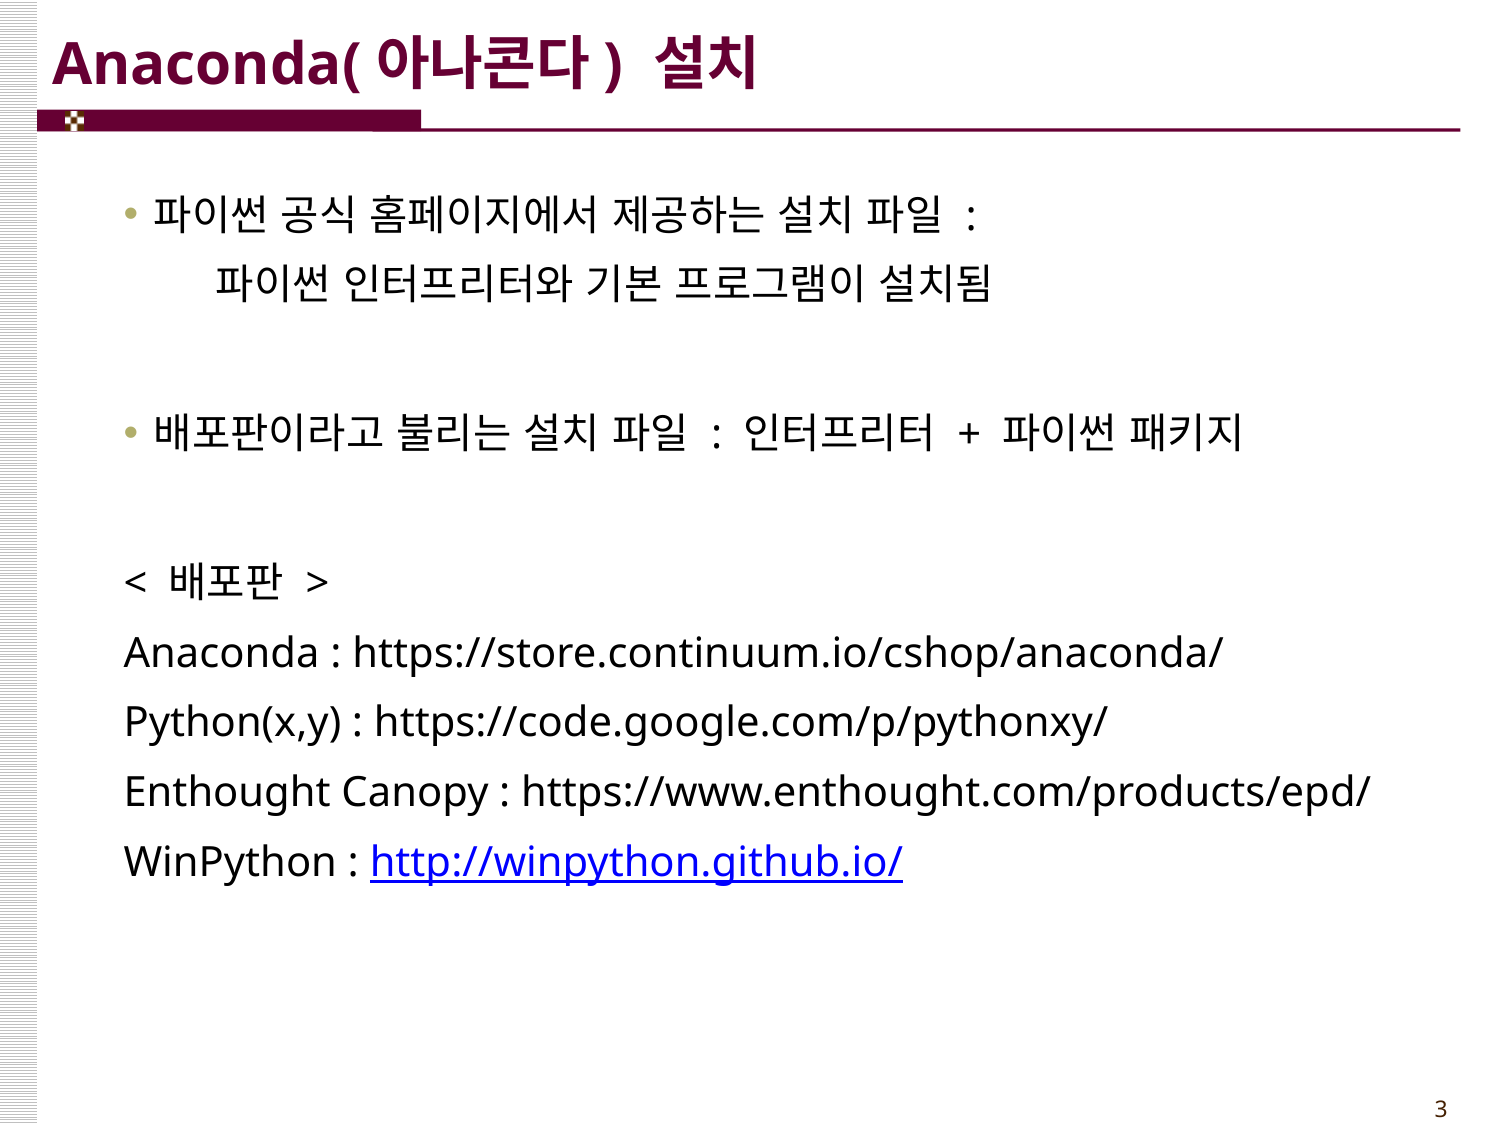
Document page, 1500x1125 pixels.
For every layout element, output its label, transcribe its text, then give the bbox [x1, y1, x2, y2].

title Anaconda(아나콘다) 설치 [37, 13, 1500, 109]
picture [65, 111, 84, 131]
list 파이썬 공식 홈페이지에서 제공하는 설치 파일 : 파이썬 인터프리터와 기본 프로그램이 설치됨 배포판이라고 불리는 설치 파일 : 인터프리터 + 파이썬 패키지 < 배포판 > Anaconda : https://store.continuum.io/cshop/anaconda/ Python(x,y) : https://code.google.com/p/pythonxy/ Enthought Canopy : https://www.enthought.com/products/epd/ WinPython : http://winpython.github.io/ [50, 175, 1475, 1067]
